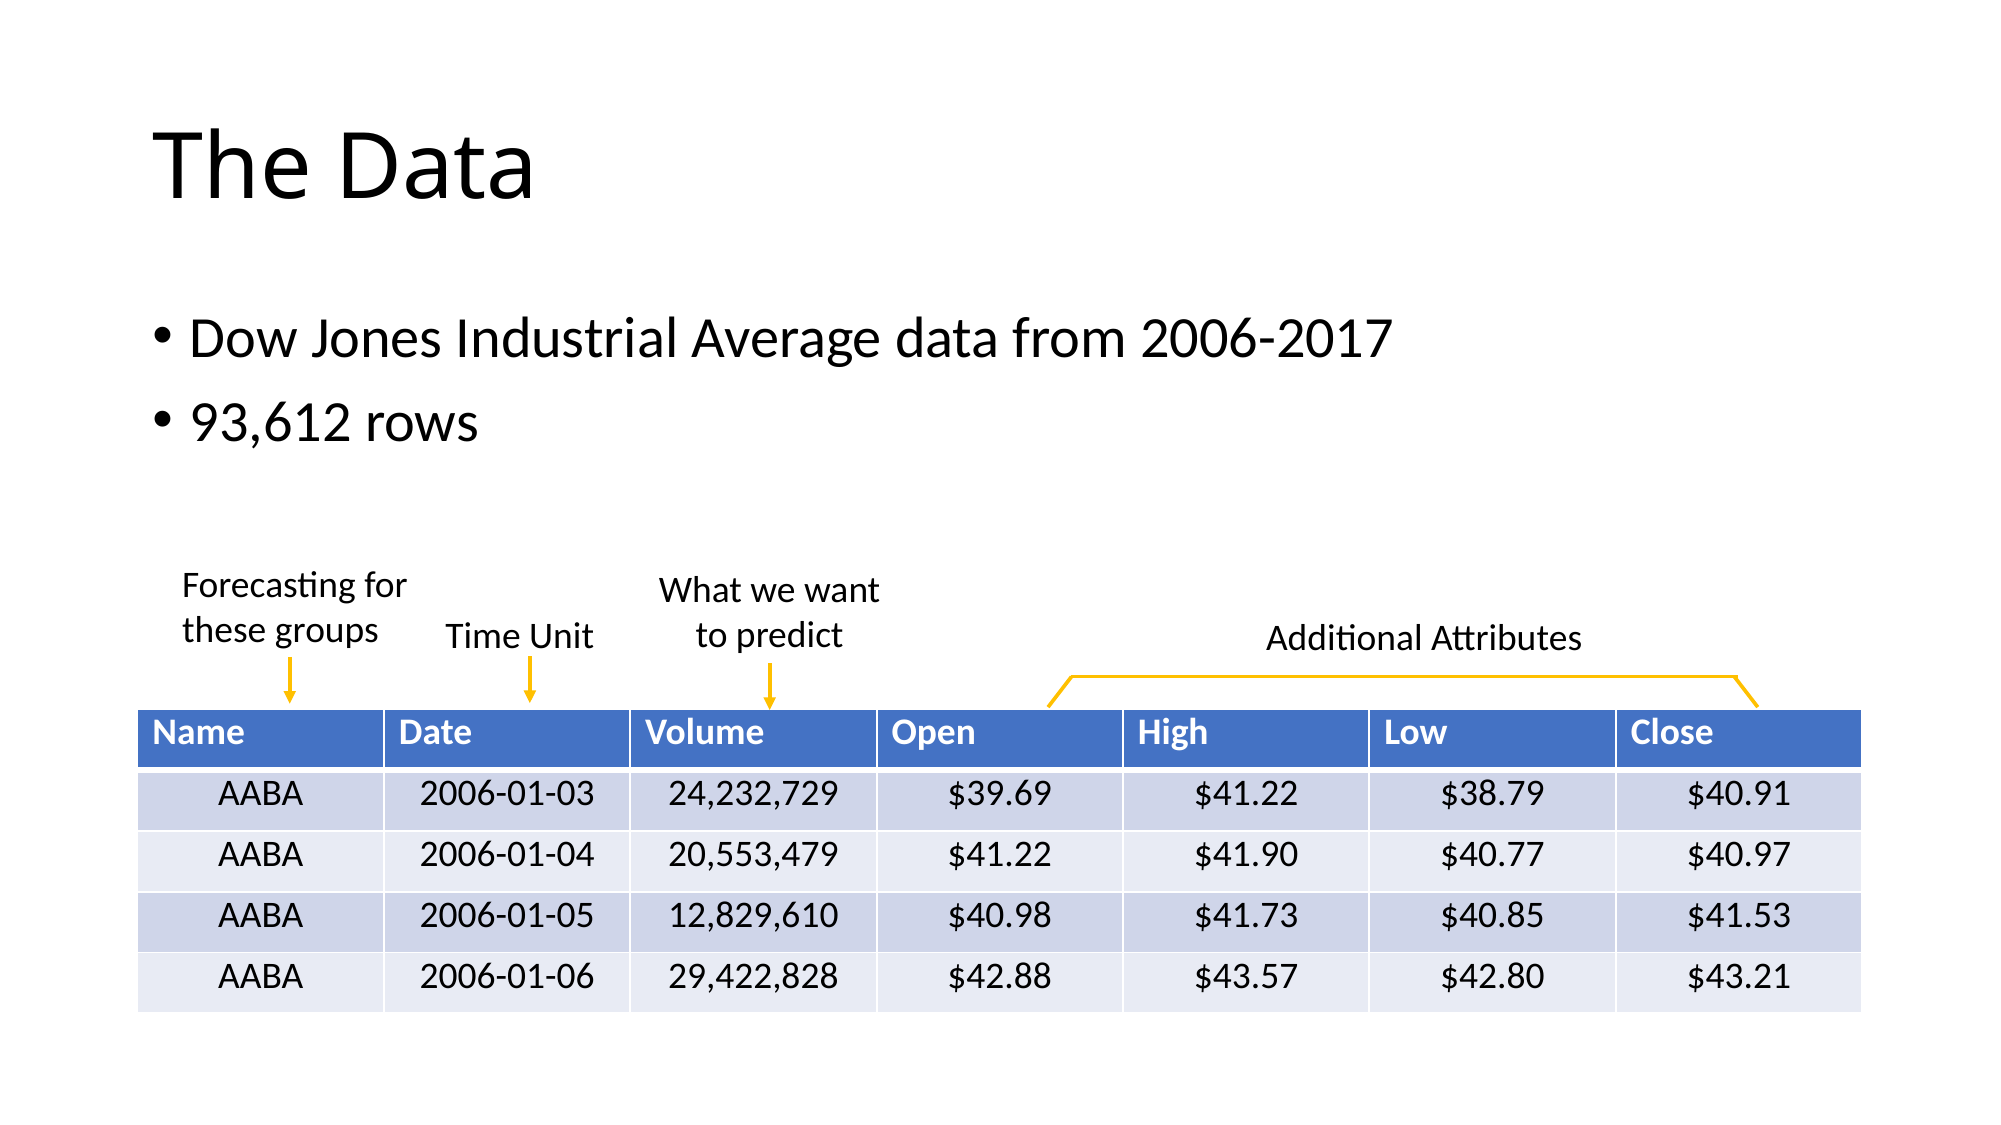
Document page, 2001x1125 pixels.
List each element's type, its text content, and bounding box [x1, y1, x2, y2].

table_cell 2006-01-06 [385, 953, 629, 1012]
table_cell $40.91 [1617, 773, 1861, 830]
table_cell $42.88 [878, 953, 1122, 1012]
table_header Name [138, 710, 383, 767]
title The Data [137, 59, 1863, 278]
text_box What we want to predict [627, 557, 912, 662]
table_cell $43.21 [1617, 953, 1861, 1012]
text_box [1048, 676, 1072, 708]
table_cell AABA [138, 773, 383, 830]
table_cell AABA [138, 832, 383, 891]
table_cell $41.90 [1124, 832, 1368, 891]
text_box Time Unit [430, 603, 629, 664]
table_cell $41.22 [1124, 773, 1368, 830]
text_box Additional Attributes [1251, 605, 1628, 665]
list Dow Jones Industrial Average data from 2006-2017 93,612 rows [137, 299, 1863, 708]
table_cell 2006-01-05 [385, 893, 629, 952]
table_cell 24,232,729 [631, 773, 876, 830]
table_header Date [385, 710, 629, 767]
table_cell $40.77 [1370, 832, 1615, 891]
table_cell $41.22 [878, 832, 1122, 891]
table_header Low [1370, 710, 1615, 767]
table_cell 12,829,610 [631, 893, 876, 952]
table_cell $40.85 [1370, 893, 1615, 952]
table_cell $43.57 [1124, 953, 1368, 1012]
table_header Close [1617, 710, 1861, 767]
table_cell $41.53 [1617, 893, 1861, 952]
table_header Volume [631, 710, 876, 767]
table_cell 2006-01-04 [385, 832, 629, 891]
table_cell $40.98 [878, 893, 1122, 952]
table_cell AABA [138, 953, 383, 1012]
table_header High [1124, 710, 1368, 767]
table_cell AABA [138, 893, 383, 952]
table_cell 20,553,479 [631, 832, 876, 891]
text_box Forecasting for these groups [167, 552, 490, 658]
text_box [1734, 676, 1758, 708]
table_cell 29,422,828 [631, 953, 876, 1012]
table_cell $38.79 [1370, 773, 1615, 830]
table_cell $39.69 [878, 773, 1122, 830]
table_header Open [878, 710, 1122, 767]
table_cell $42.80 [1370, 953, 1615, 1012]
table_cell $40.97 [1617, 832, 1861, 891]
table_cell 2006-01-03 [385, 773, 629, 830]
table_cell $41.73 [1124, 893, 1368, 952]
